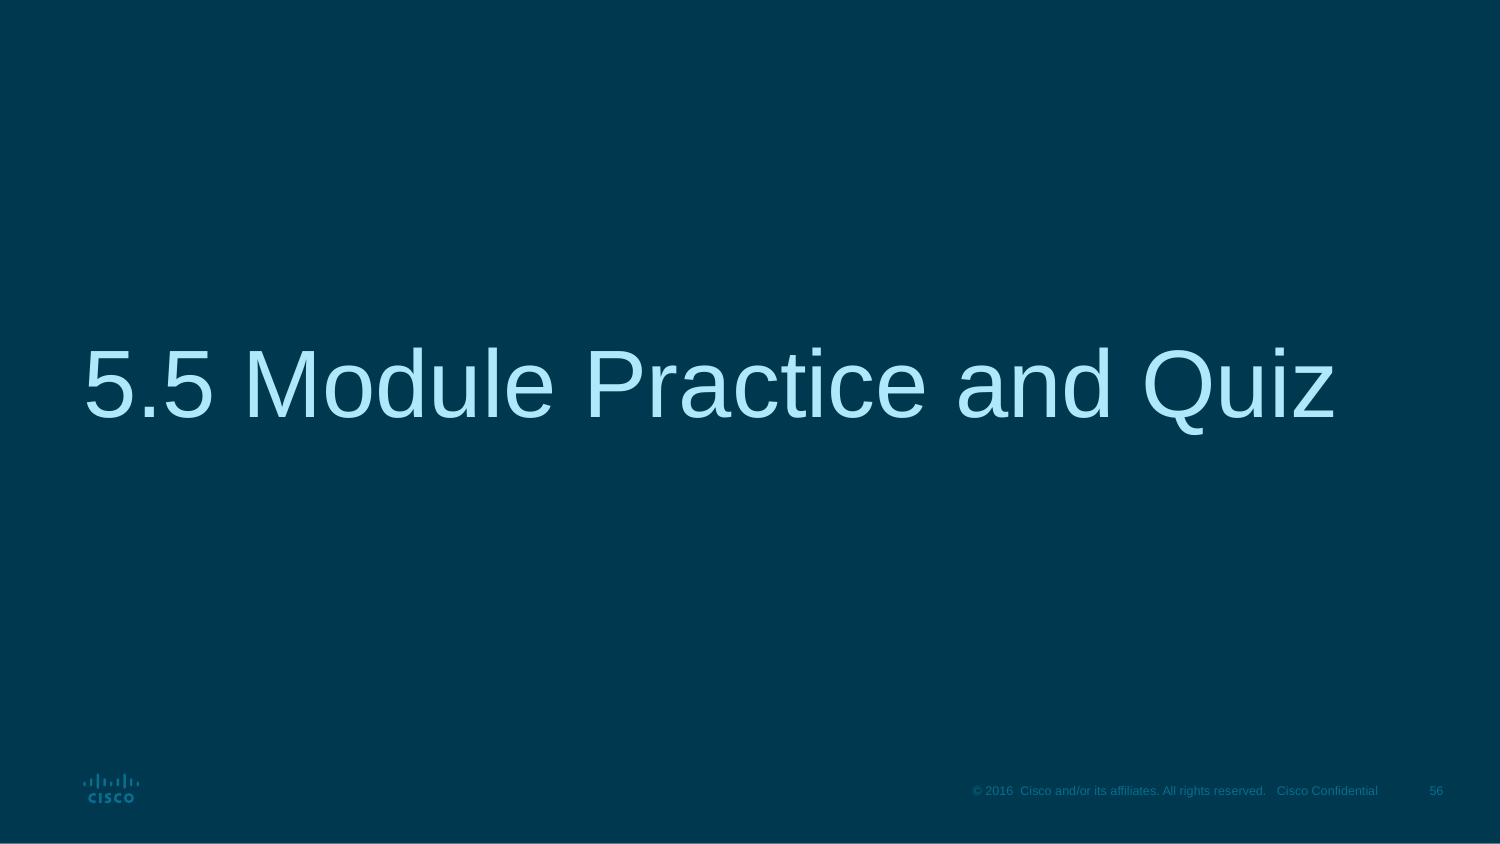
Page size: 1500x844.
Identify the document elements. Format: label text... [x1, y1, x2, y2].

title 5.5 Module Practice and Quiz [68, 293, 1356, 446]
